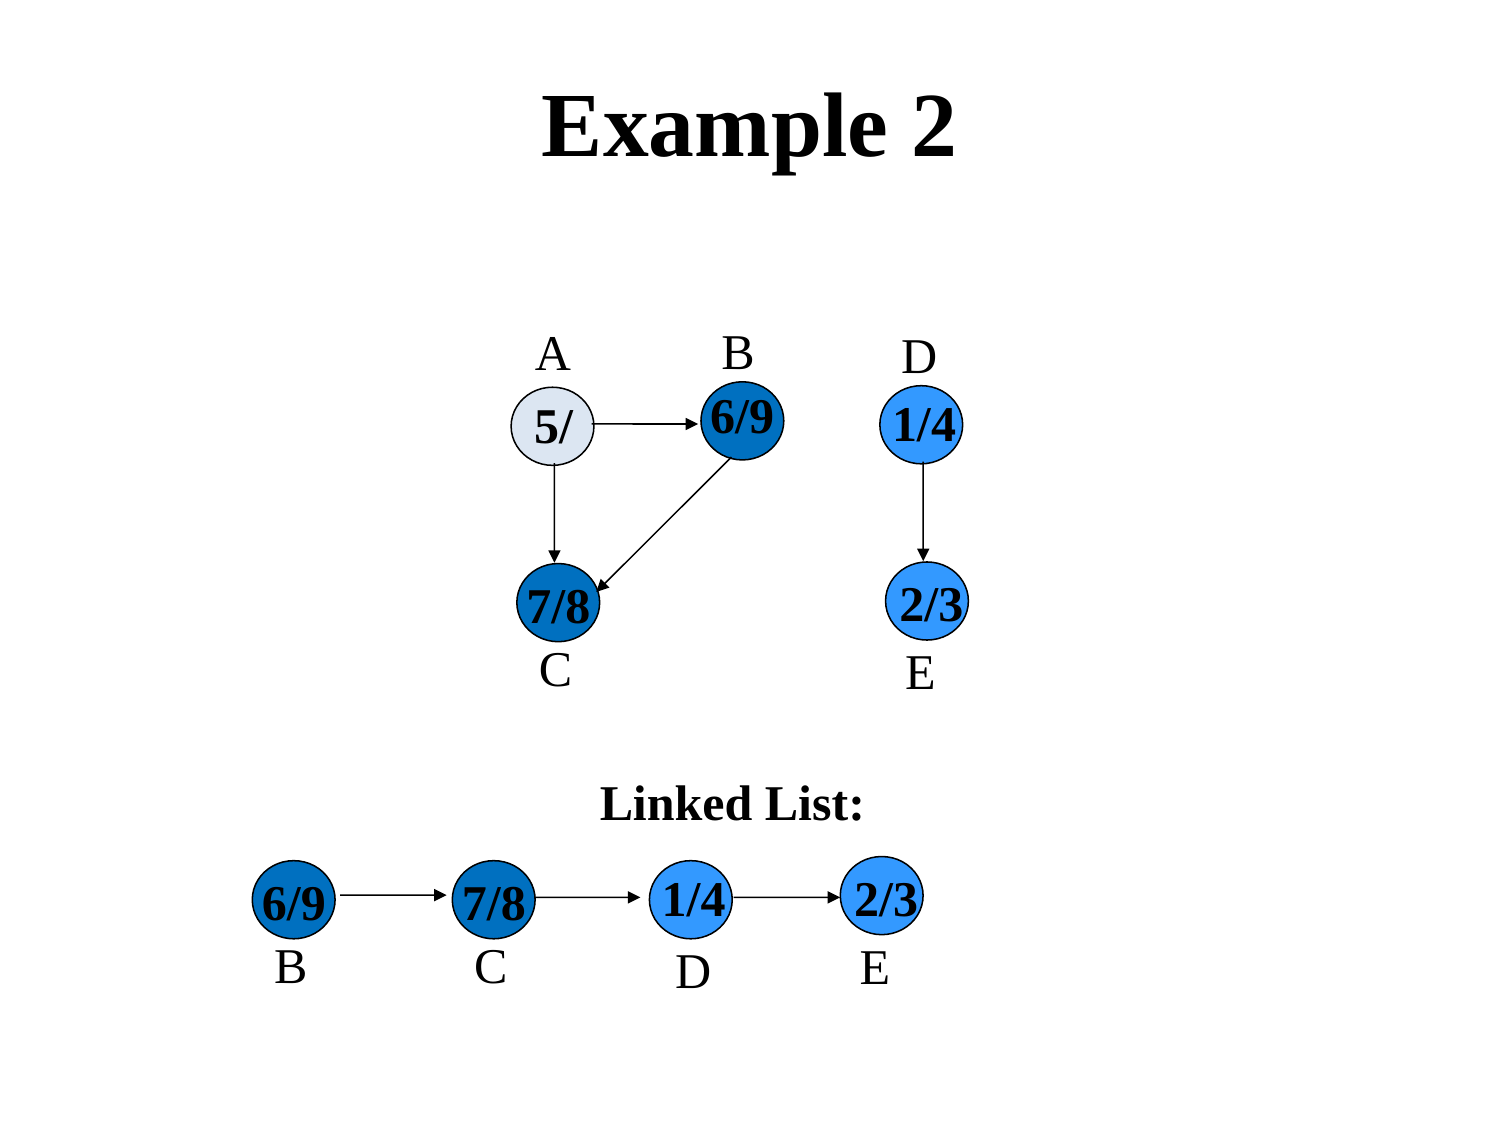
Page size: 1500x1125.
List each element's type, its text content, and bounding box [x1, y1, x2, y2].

text_box 2/3 [839, 859, 934, 934]
text_box [917, 461, 930, 562]
text_box E [890, 640, 951, 707]
text_box D [660, 931, 727, 1007]
text_box [903, 460, 939, 464]
text_box [716, 451, 769, 460]
text_box 5/ [519, 385, 589, 461]
text_box D [886, 316, 953, 384]
text_box 7/8 [447, 863, 541, 938]
text_box [589, 407, 594, 445]
title Example 2 [24, 26, 1475, 214]
text_box 6/9 [247, 862, 341, 938]
text_box C [523, 641, 587, 704]
text_box 1/4 [646, 859, 741, 935]
text_box [534, 891, 641, 904]
text_box Linked List: [584, 763, 881, 839]
text_box [733, 891, 841, 904]
text_box [591, 417, 695, 431]
text_box 6/9 [695, 376, 790, 451]
text_box E [844, 934, 906, 1002]
text_box [548, 463, 561, 563]
text_box [533, 461, 572, 466]
text_box 7/8 [511, 565, 606, 641]
text_box B [706, 312, 770, 376]
text_box [340, 888, 447, 902]
text_box B [259, 938, 323, 1001]
text_box 2/3 [884, 564, 979, 640]
text_box [511, 403, 519, 450]
text_box C [459, 938, 523, 1001]
text_box A [520, 313, 586, 385]
text_box 1/4 [877, 384, 972, 460]
